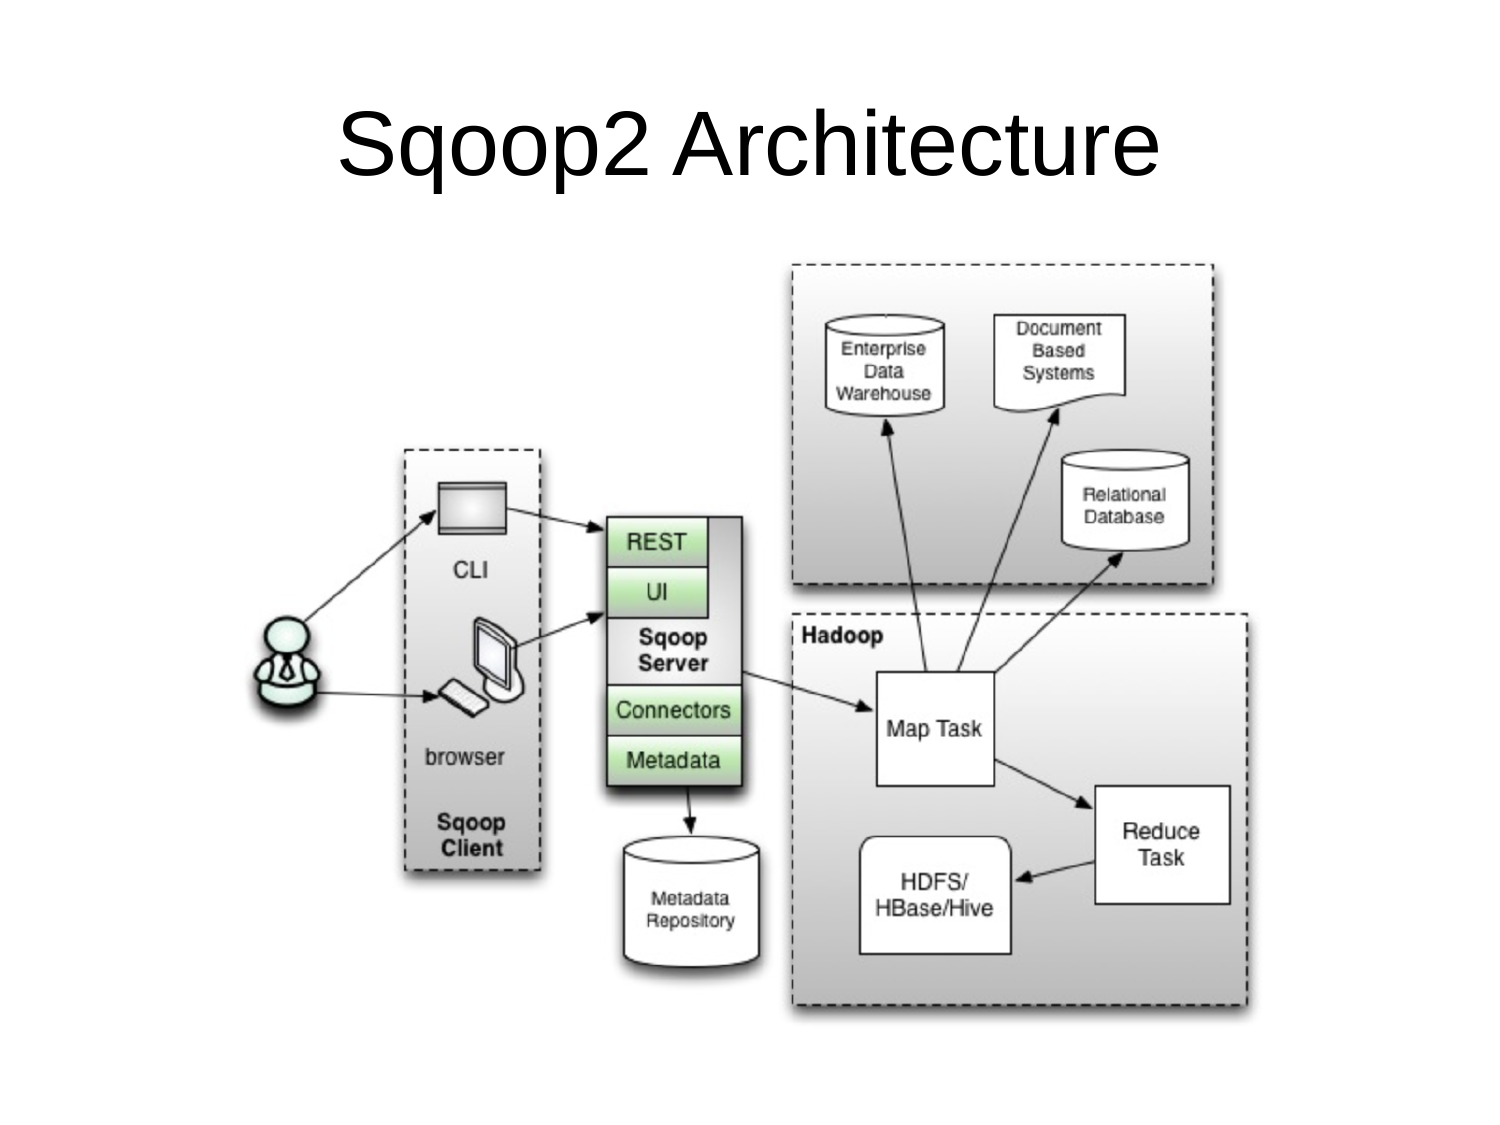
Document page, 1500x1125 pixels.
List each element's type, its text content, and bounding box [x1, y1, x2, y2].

title Sqoop2 Architecture [75, 45, 1425, 233]
picture [217, 237, 1281, 1037]
